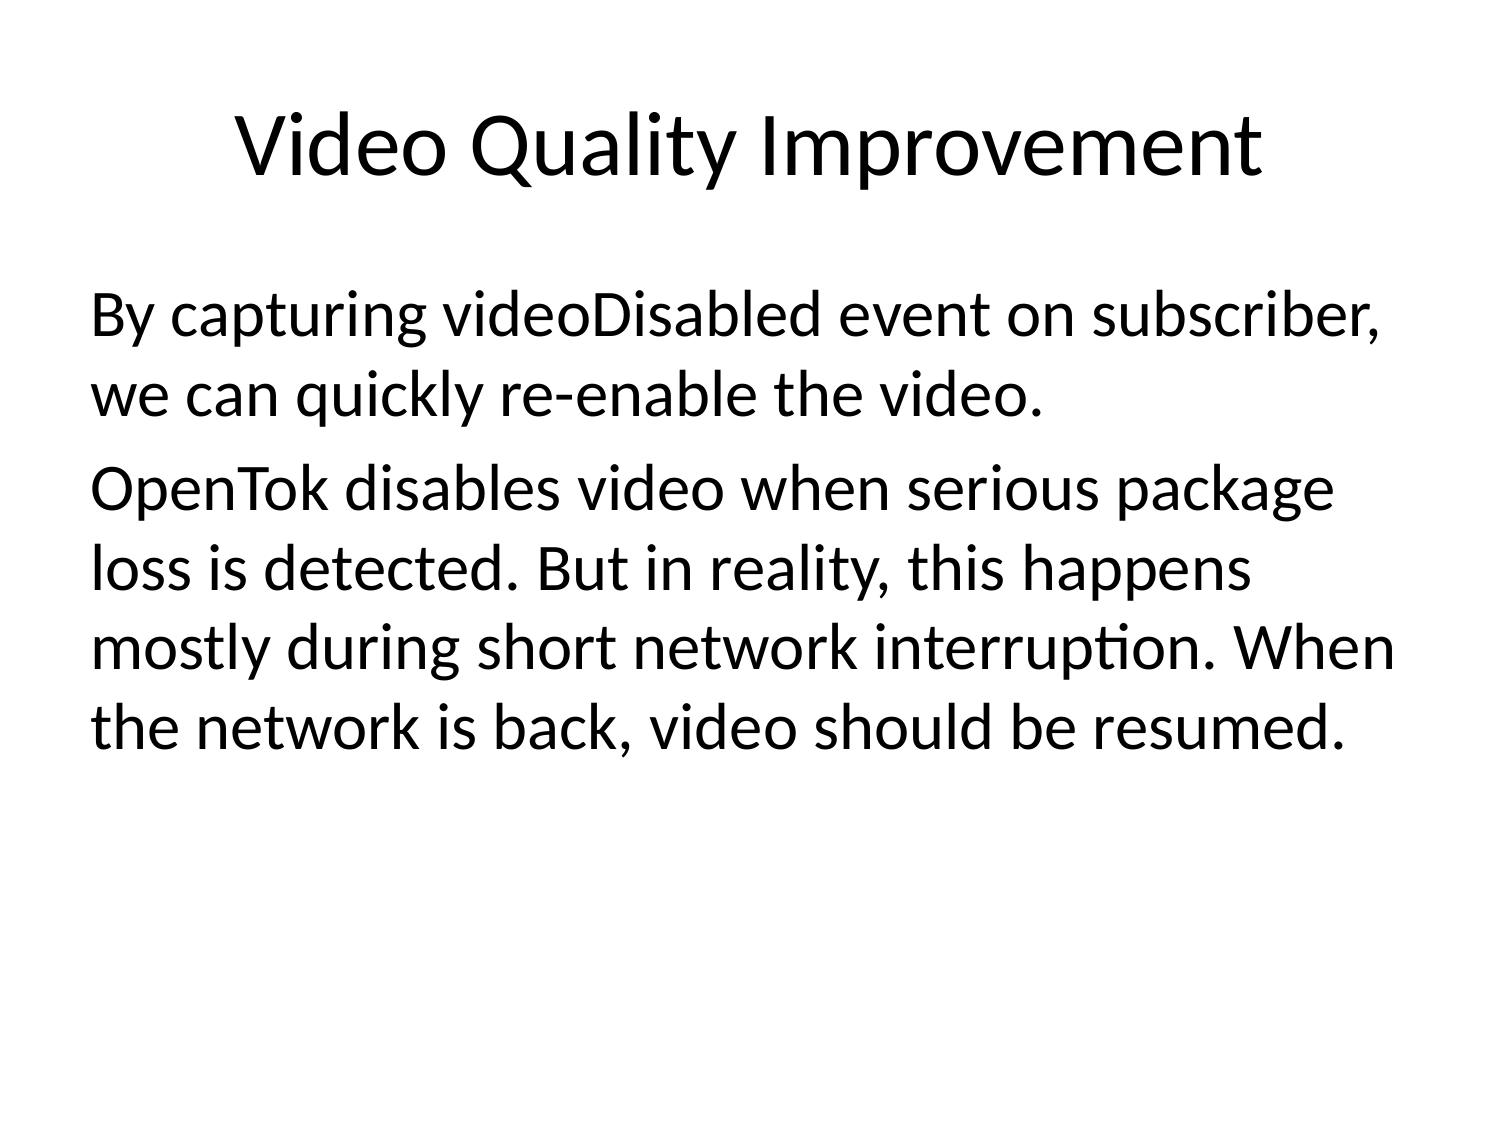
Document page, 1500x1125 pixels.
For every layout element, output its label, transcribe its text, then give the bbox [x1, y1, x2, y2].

list By capturing videoDisabled event on subscriber, we can quickly re-enable the video. OpenTok disables video when serious package loss is detected. But in reality, this happens mostly during short network interruption. When the network is back, video should be resumed. [75, 262, 1425, 1005]
title Video Quality Improvement [75, 45, 1425, 233]
